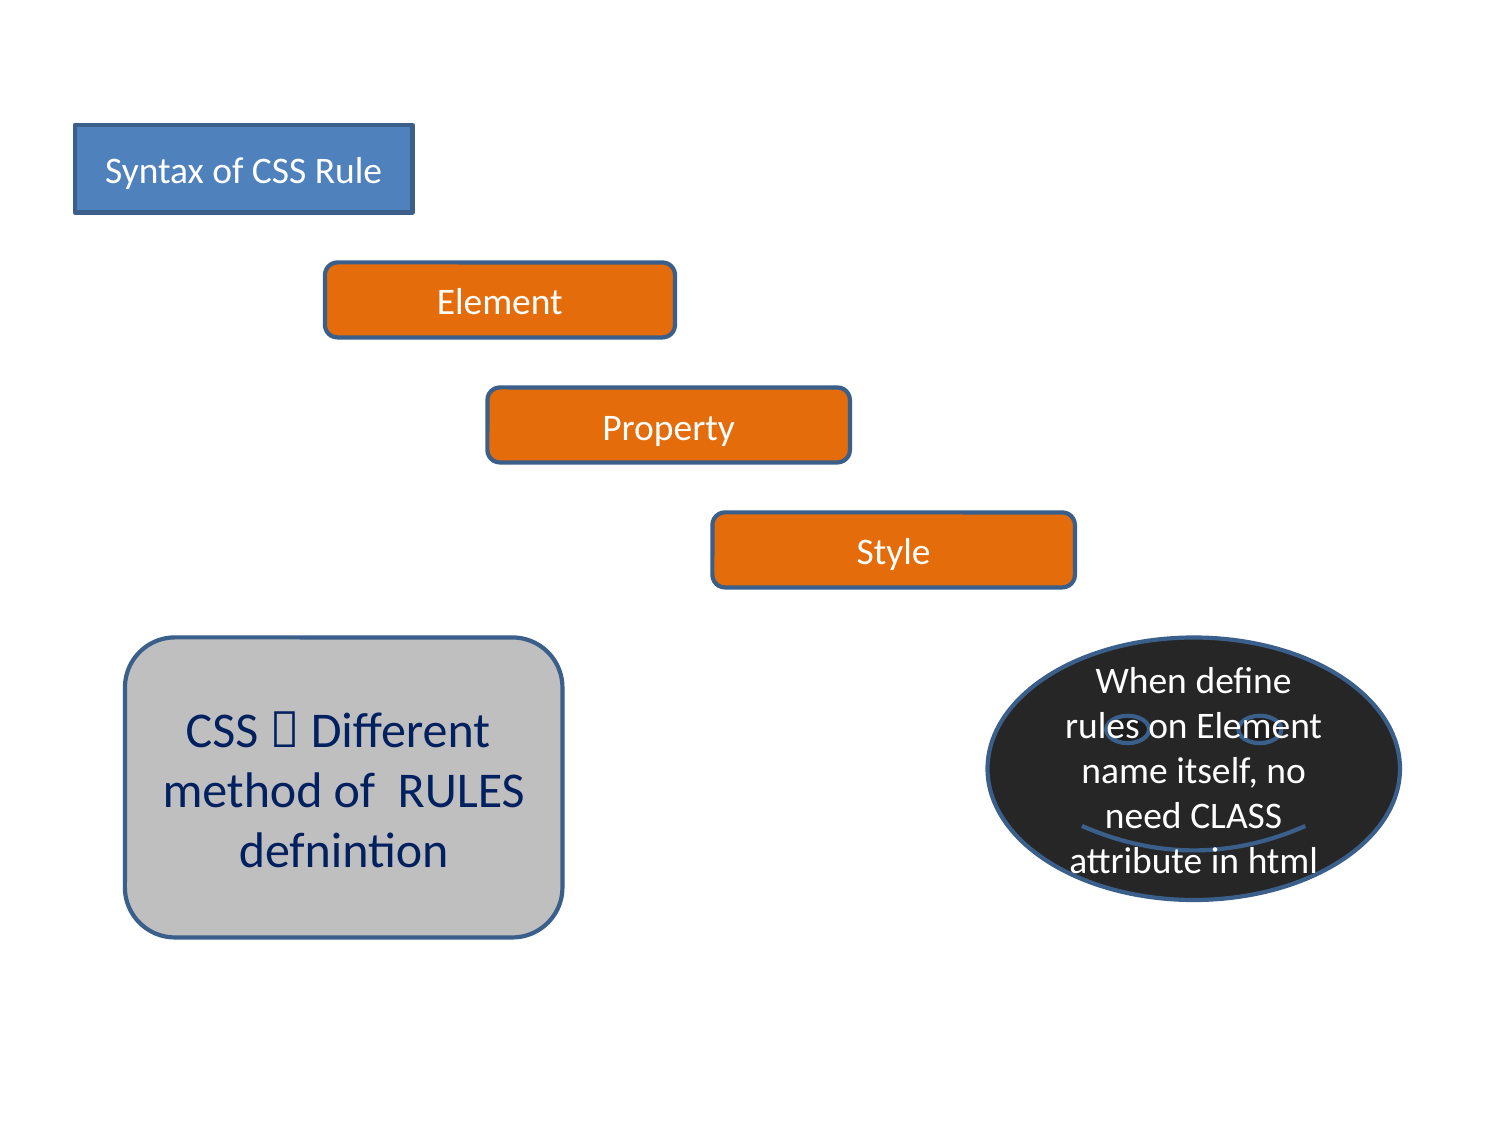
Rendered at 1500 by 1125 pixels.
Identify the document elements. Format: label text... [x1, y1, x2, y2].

text_box When define rules on Element name itself, no need CLASS attribute in html [985, 635, 1403, 903]
text_box Element [322, 260, 678, 340]
text_box CSS  Different method of RULES defnintion [122, 635, 565, 940]
text_box Syntax of CSS Rule [73, 123, 415, 215]
text_box Style [710, 510, 1078, 590]
text_box Property [485, 385, 853, 465]
